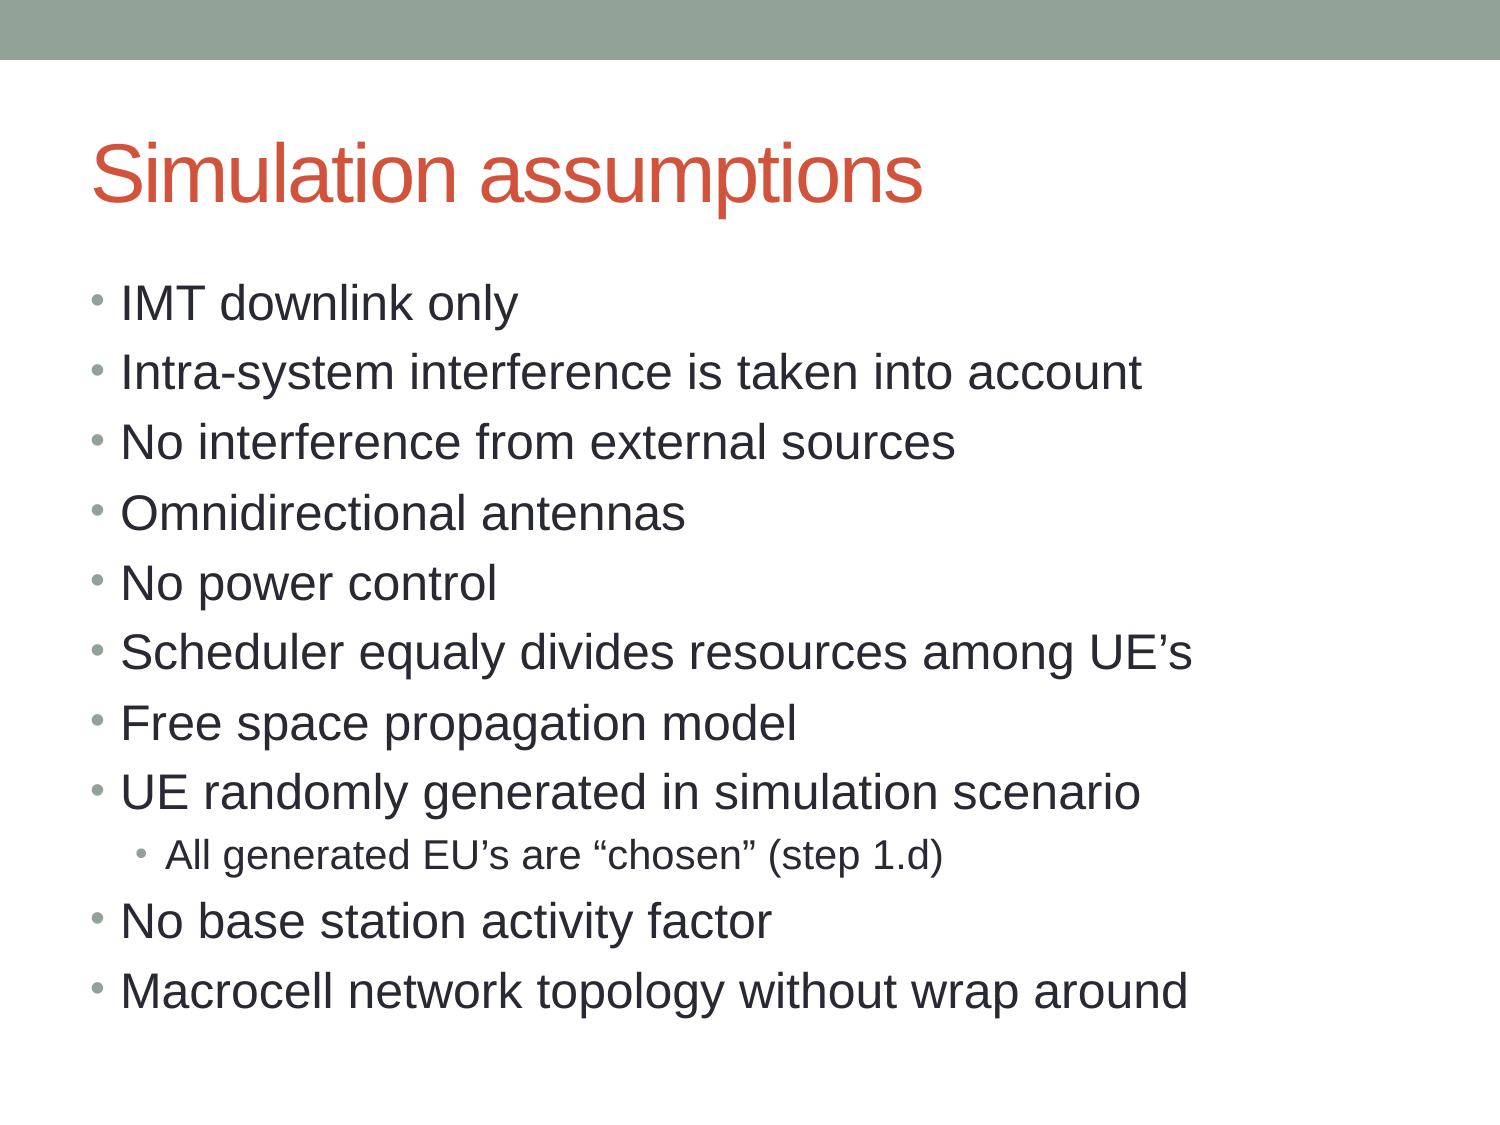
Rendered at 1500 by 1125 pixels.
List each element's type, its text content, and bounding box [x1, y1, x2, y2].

list IMT downlink only Intra-system interference is taken into account No interference from external sources Omnidirectional antennas No power control Scheduler equaly divides resources among UE’s Free space propagation model UE randomly generated in simulation scenario All generated EU’s are “chosen” (step 1.d) No base station activity factor Macrocell network topology without wrap around [75, 262, 1425, 1063]
title Simulation assumptions [75, 87, 1425, 250]
